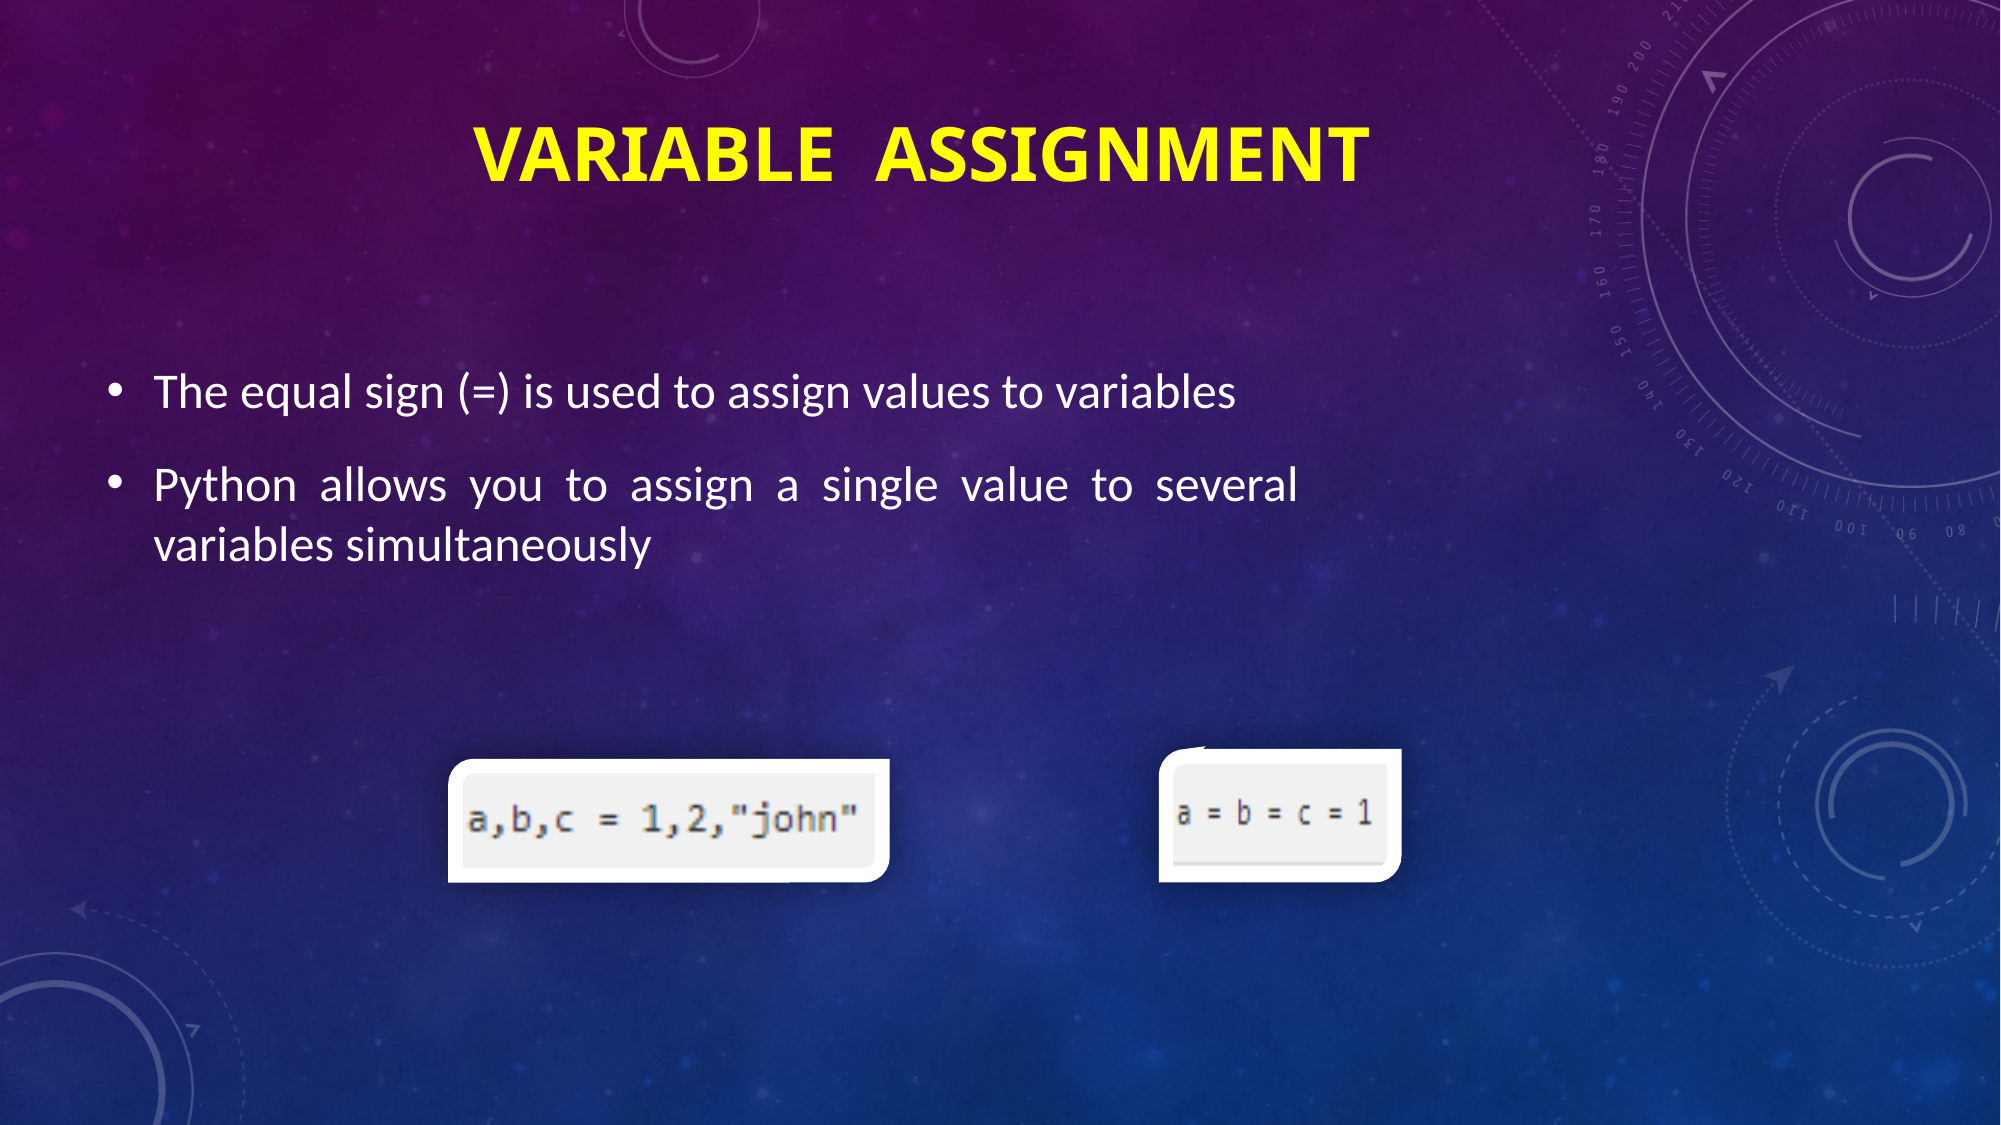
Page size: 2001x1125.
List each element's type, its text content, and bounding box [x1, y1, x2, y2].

text_box Python allows you to assign a single value to several variables simultaneously [91, 444, 1315, 579]
picture [0, 0, 2001, 1125]
list The equal sign (=) is used to assign values to variables [91, 305, 1257, 444]
title VARIABLE Assignment [91, 76, 1754, 316]
